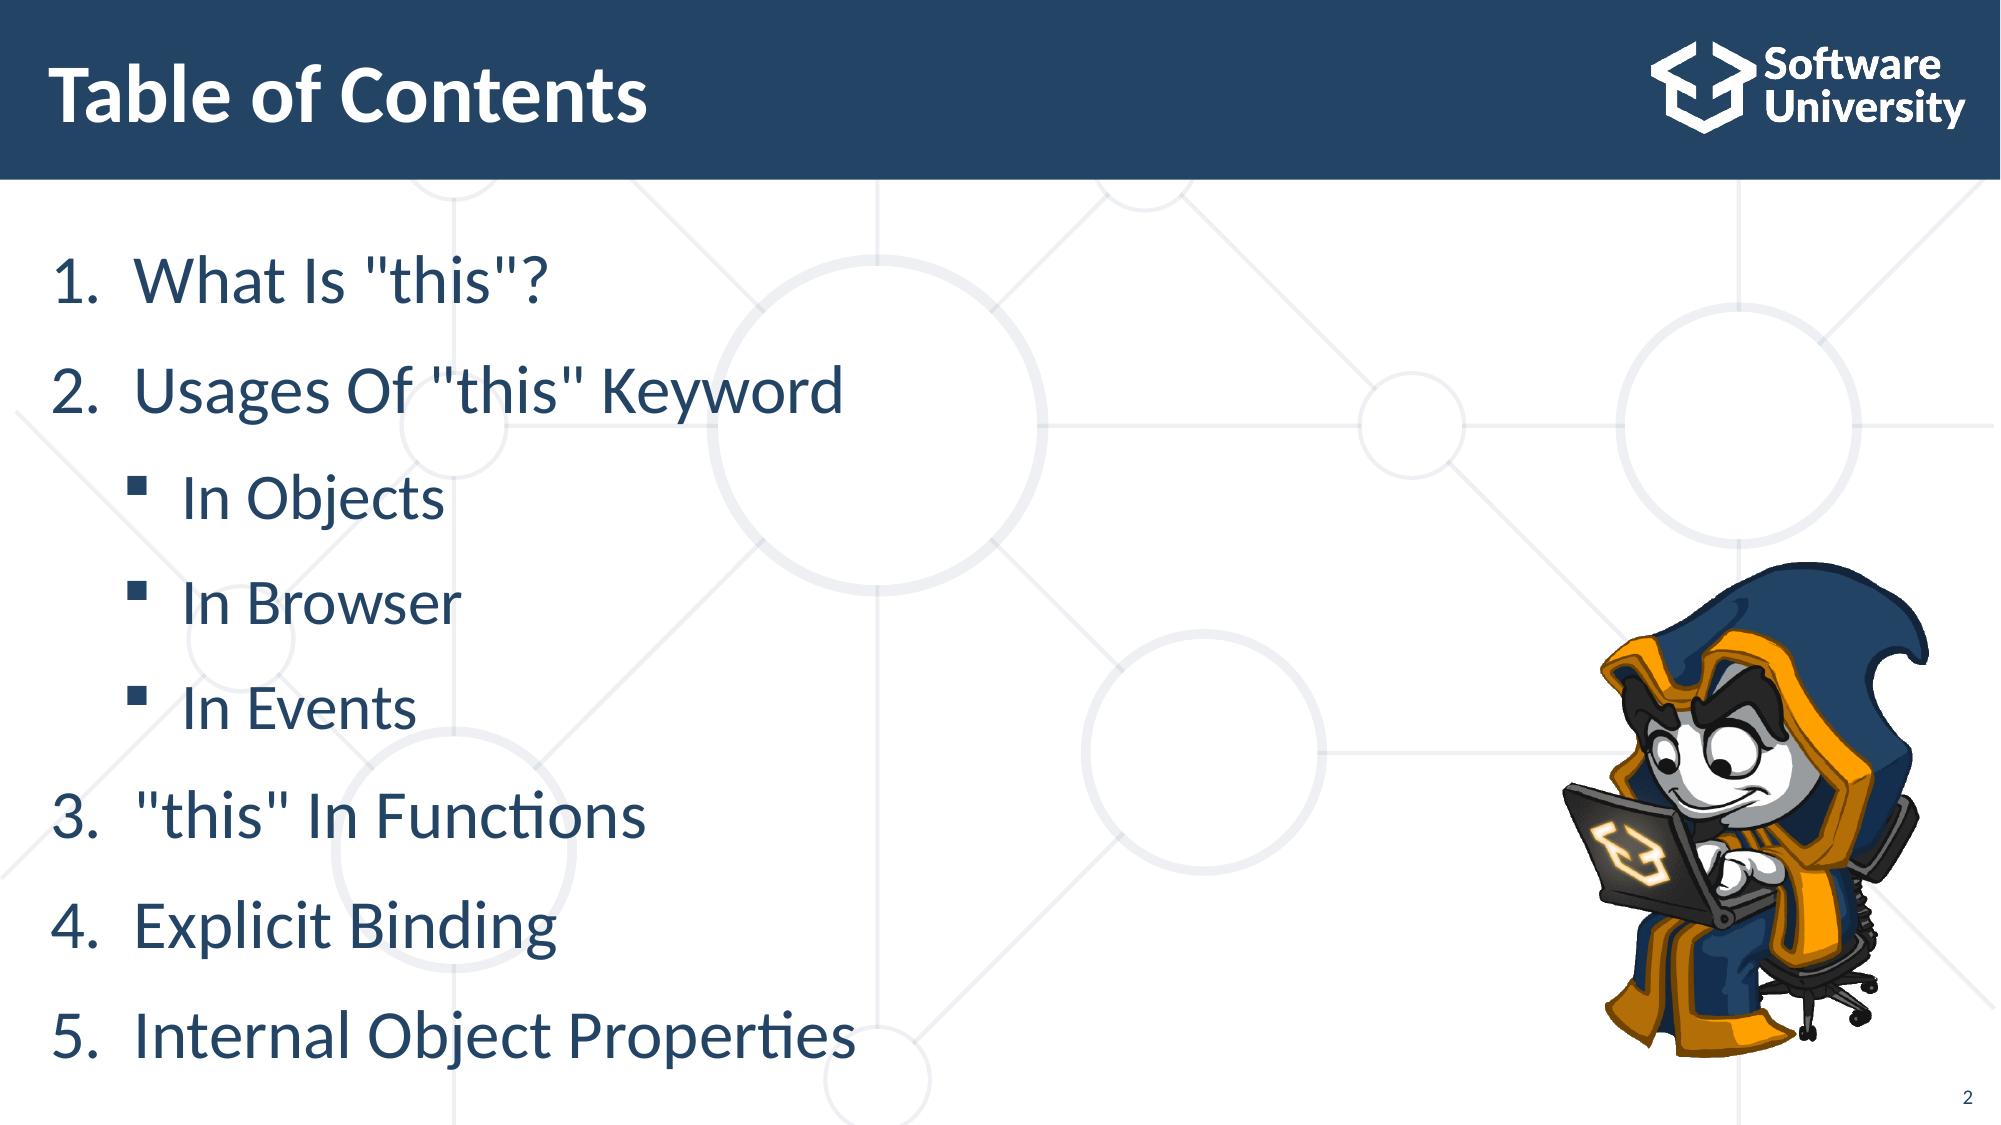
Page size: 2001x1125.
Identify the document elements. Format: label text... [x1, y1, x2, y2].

title Table of Contents [31, 16, 1625, 162]
picture [1651, 41, 1966, 134]
picture [1561, 559, 1931, 1059]
slide_number 2 [1927, 1067, 1989, 1117]
list What Is "this"? Usages Of "this" Keyword In Objects In Browser In Events "this" In Functions Explicit Binding Internal Object Properties [32, 224, 1517, 1080]
